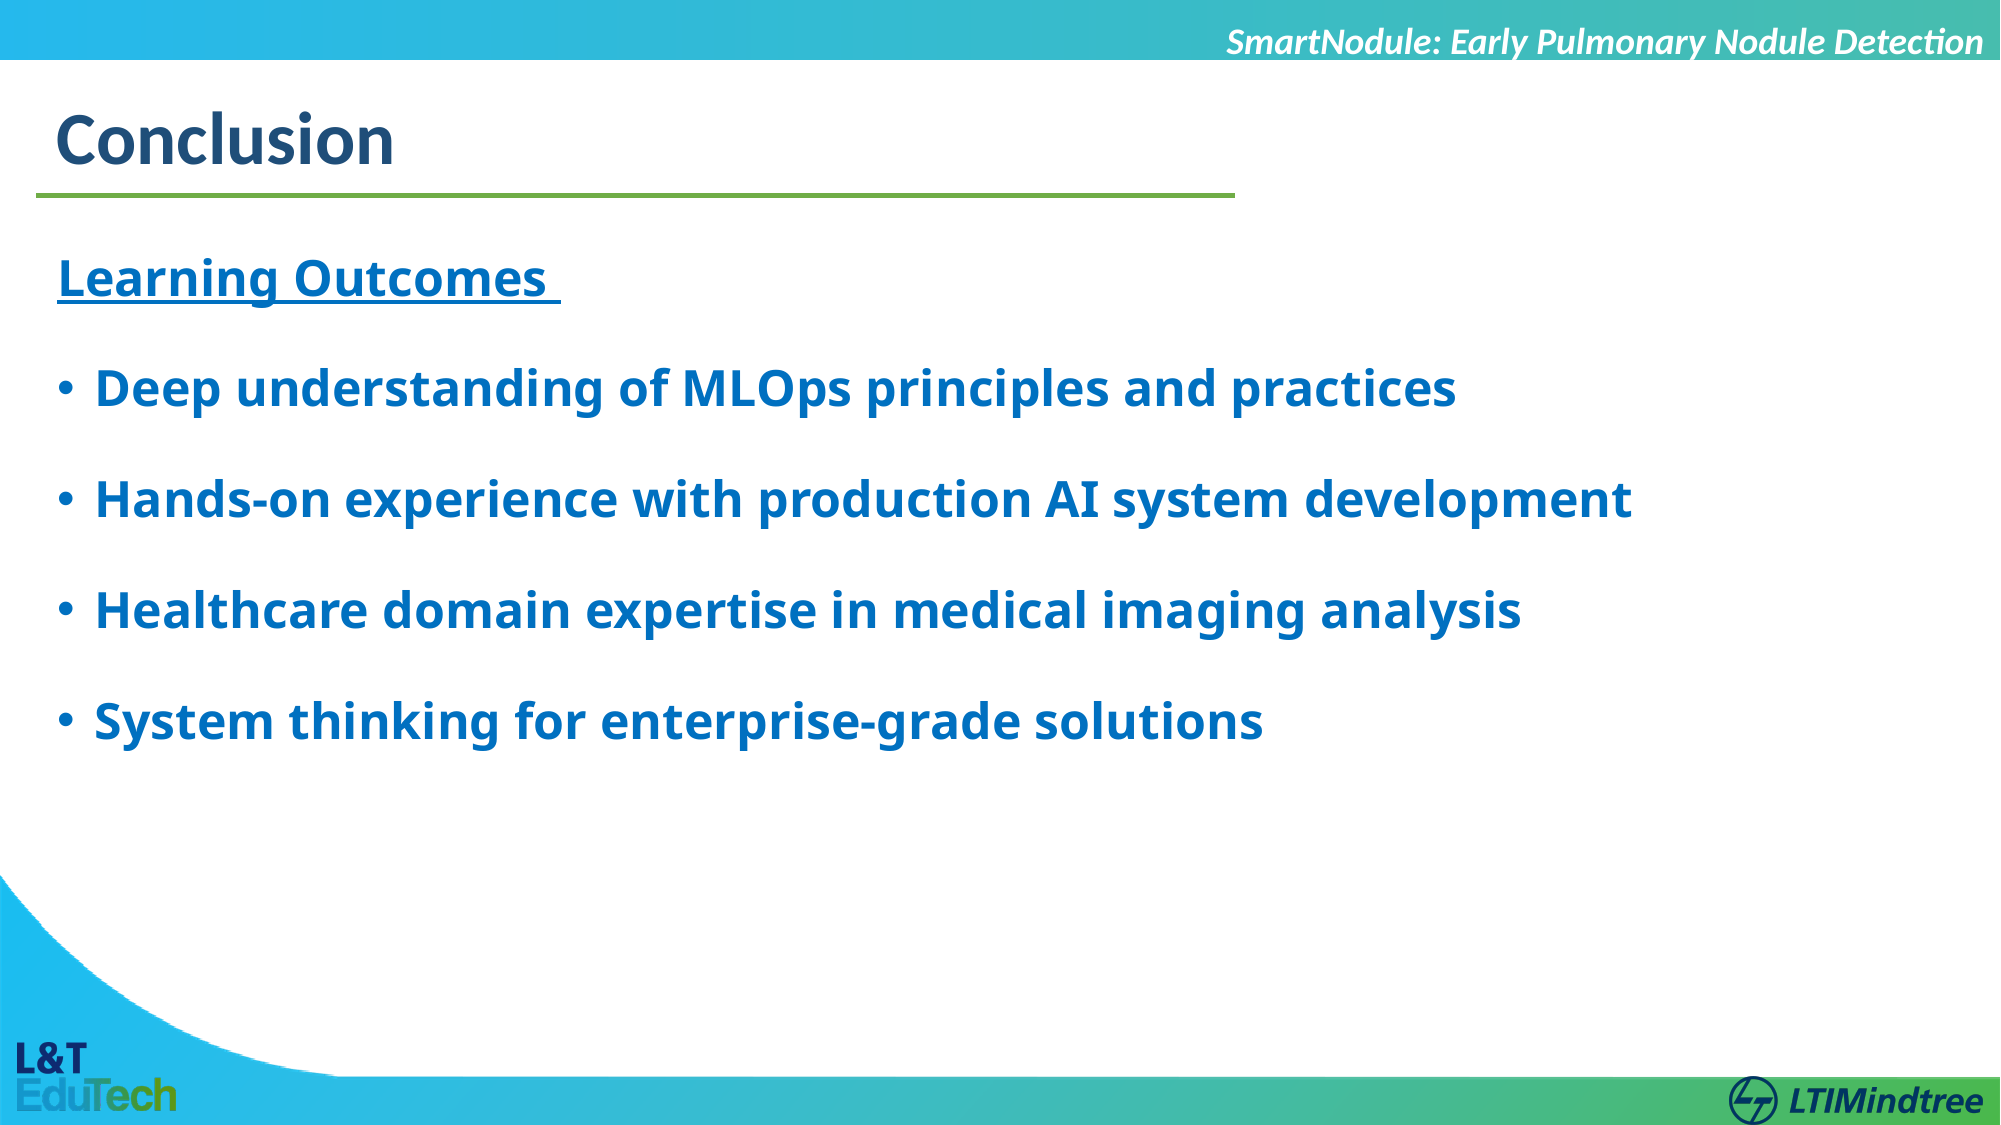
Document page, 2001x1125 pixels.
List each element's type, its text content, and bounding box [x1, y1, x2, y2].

list Learning Outcomes Deep understanding of MLOps principles and practices Hands-on experience with production AI system development Healthcare domain expertise in medical imaging analysis System thinking for enterprise-grade solutions [41, 208, 1954, 1088]
text_box SmartNodule: Early Pulmonary Nodule Detection [999, 9, 2000, 69]
text_box Conclusion [41, 82, 1785, 188]
picture [0, 875, 2000, 1125]
